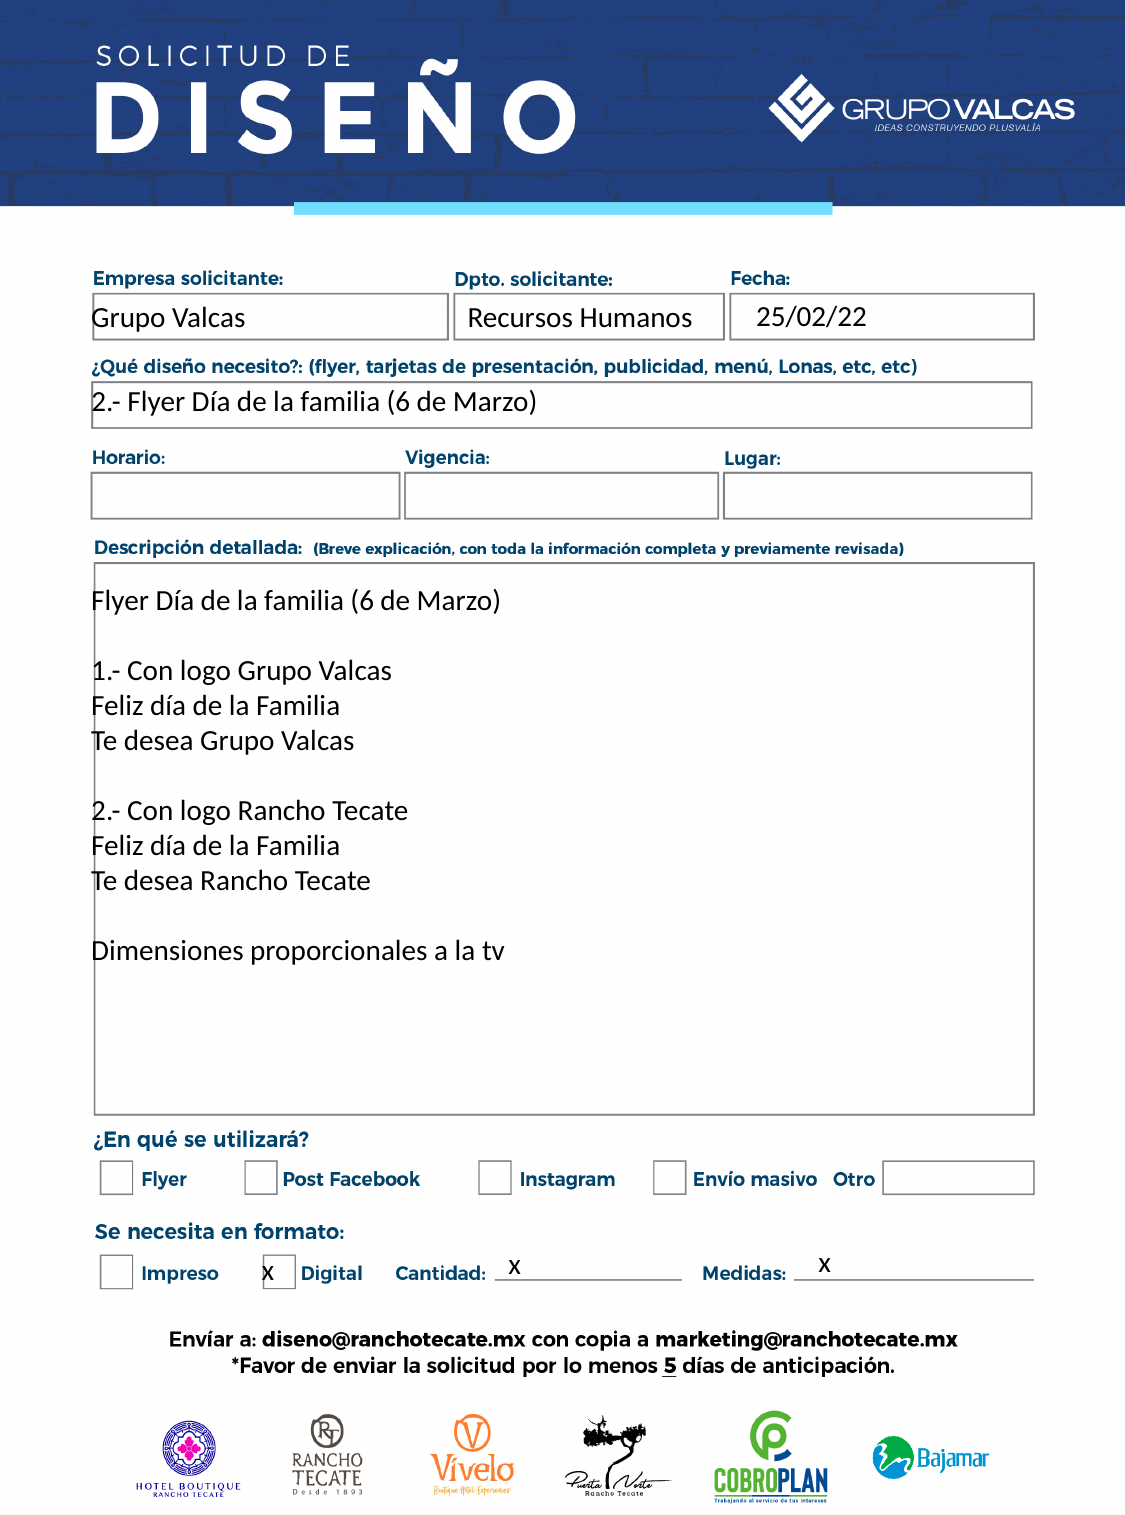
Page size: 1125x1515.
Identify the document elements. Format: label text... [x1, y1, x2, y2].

text_box Flyer Día de la familia (6 de Marzo) 1.- Con logo Grupo Valcas Feliz día de la Familia Te desea Grupo Valcas 2.- Con logo Rancho Tecate Feliz día de la Familia Te desea Rancho Tecate Dimensiones proporcionales a la tv [76, 573, 1043, 1044]
text_box 25/02/22 [741, 289, 1021, 340]
text_box x [493, 1238, 684, 1288]
text_box 2.- Flyer Día de la familia (6 de Marzo) [76, 375, 1100, 425]
text_box Recursos Humanos [452, 290, 733, 341]
text_box x [803, 1235, 1048, 1286]
picture [0, 0, 1125, 1515]
text_box x [246, 1243, 297, 1294]
text_box Grupo Valcas [76, 291, 439, 341]
